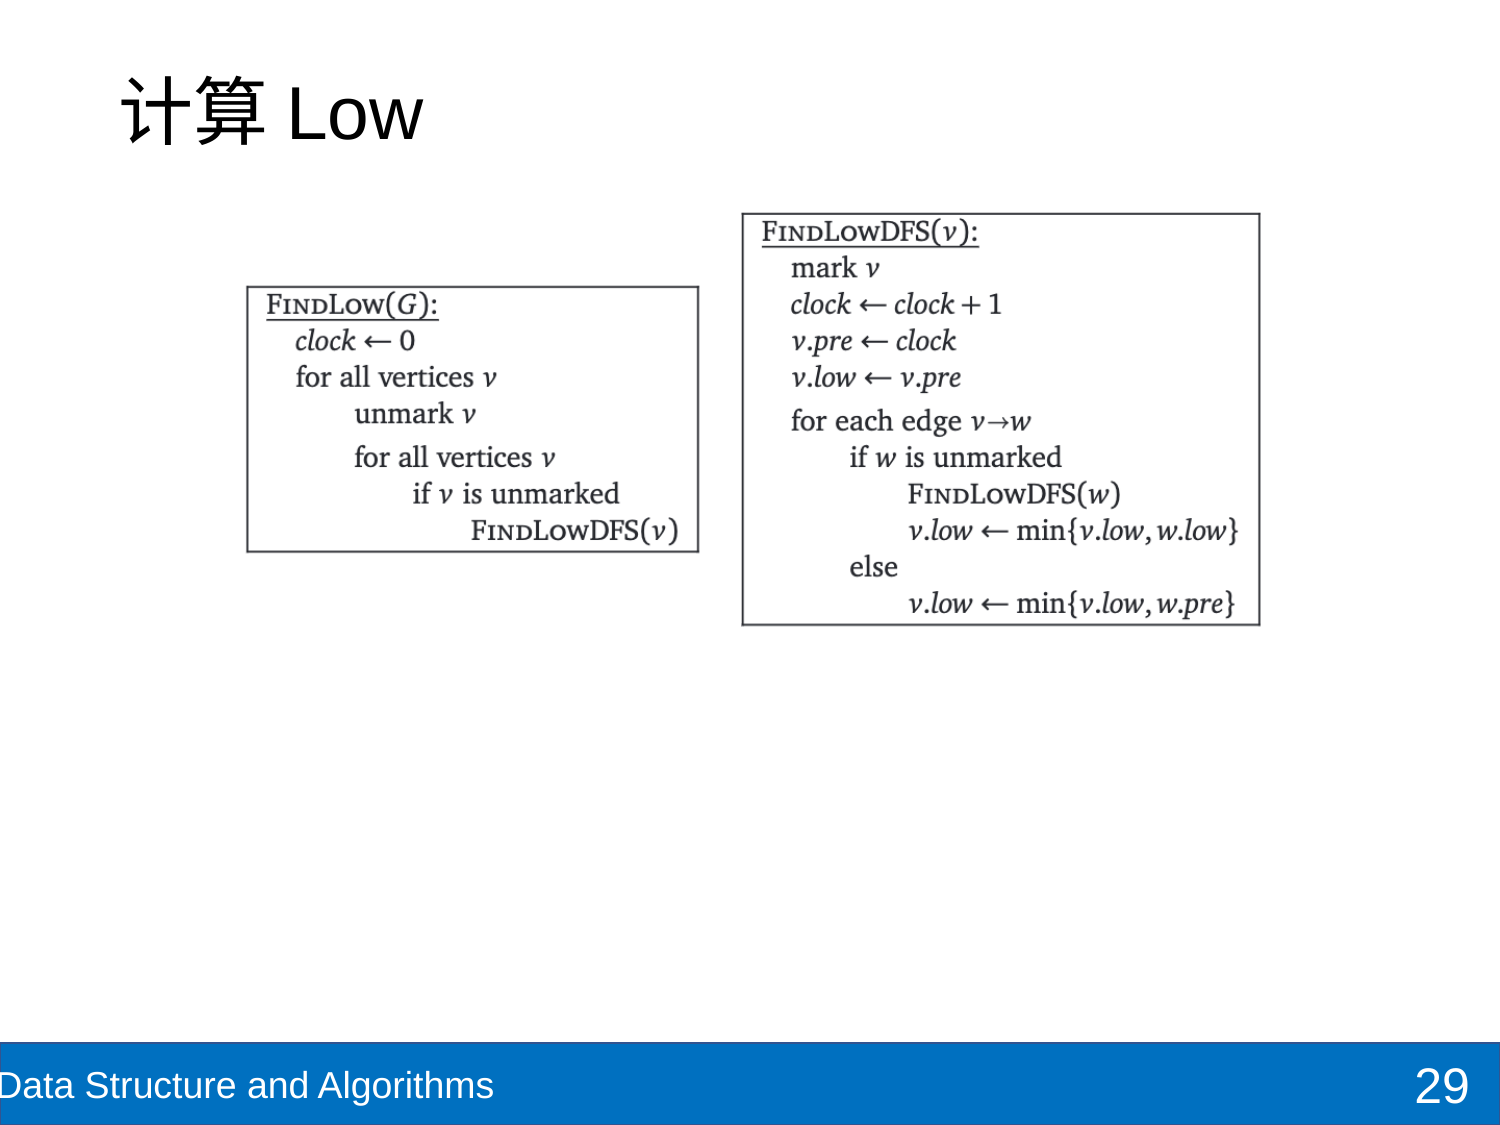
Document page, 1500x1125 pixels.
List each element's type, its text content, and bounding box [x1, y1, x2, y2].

title 计算Low [103, 59, 1397, 171]
picture [234, 170, 1297, 638]
slide_number 29 [1147, 1054, 1485, 1114]
